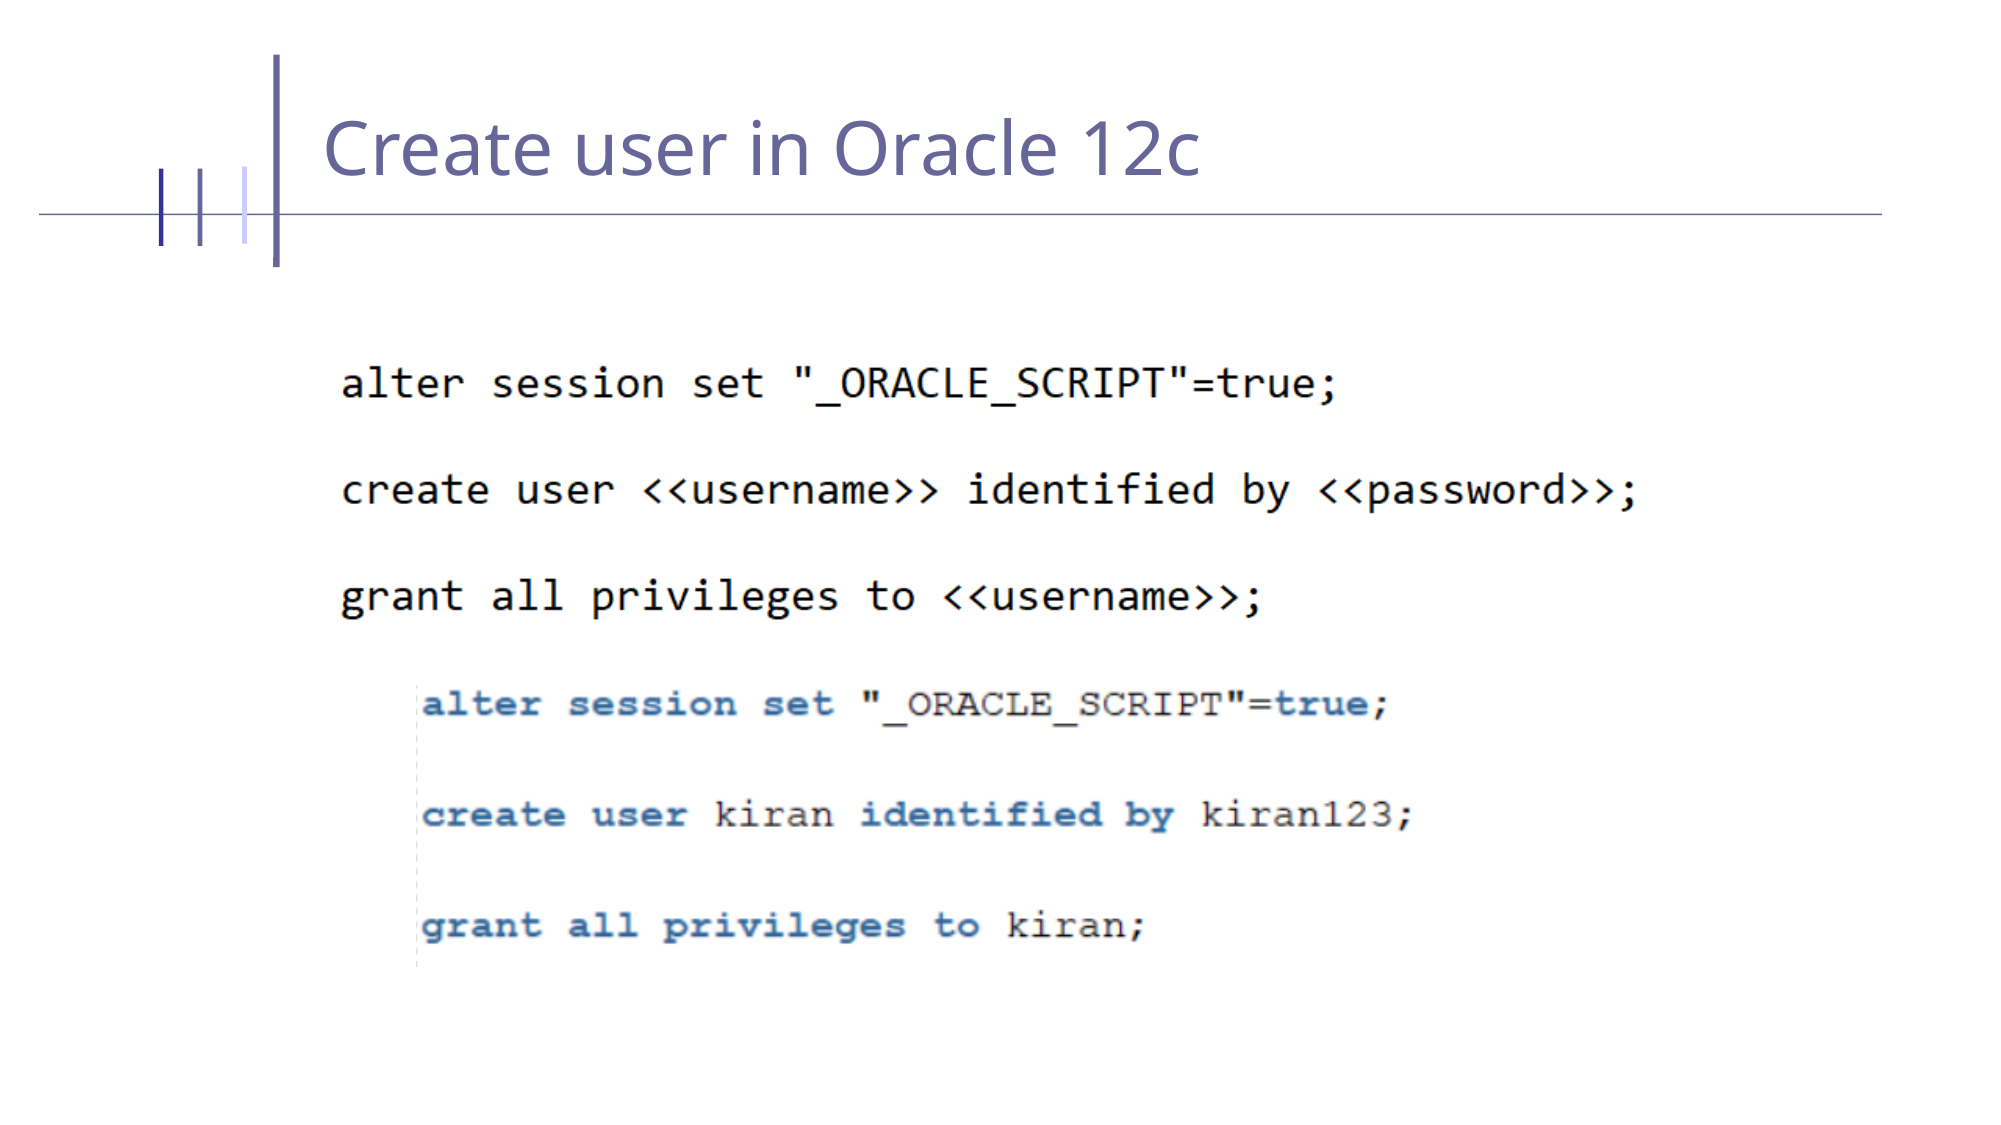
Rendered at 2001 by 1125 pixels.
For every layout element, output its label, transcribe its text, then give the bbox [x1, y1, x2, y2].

picture [327, 356, 1648, 641]
title Create user in Oracle 12c [307, 41, 1942, 251]
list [415, 684, 1420, 967]
